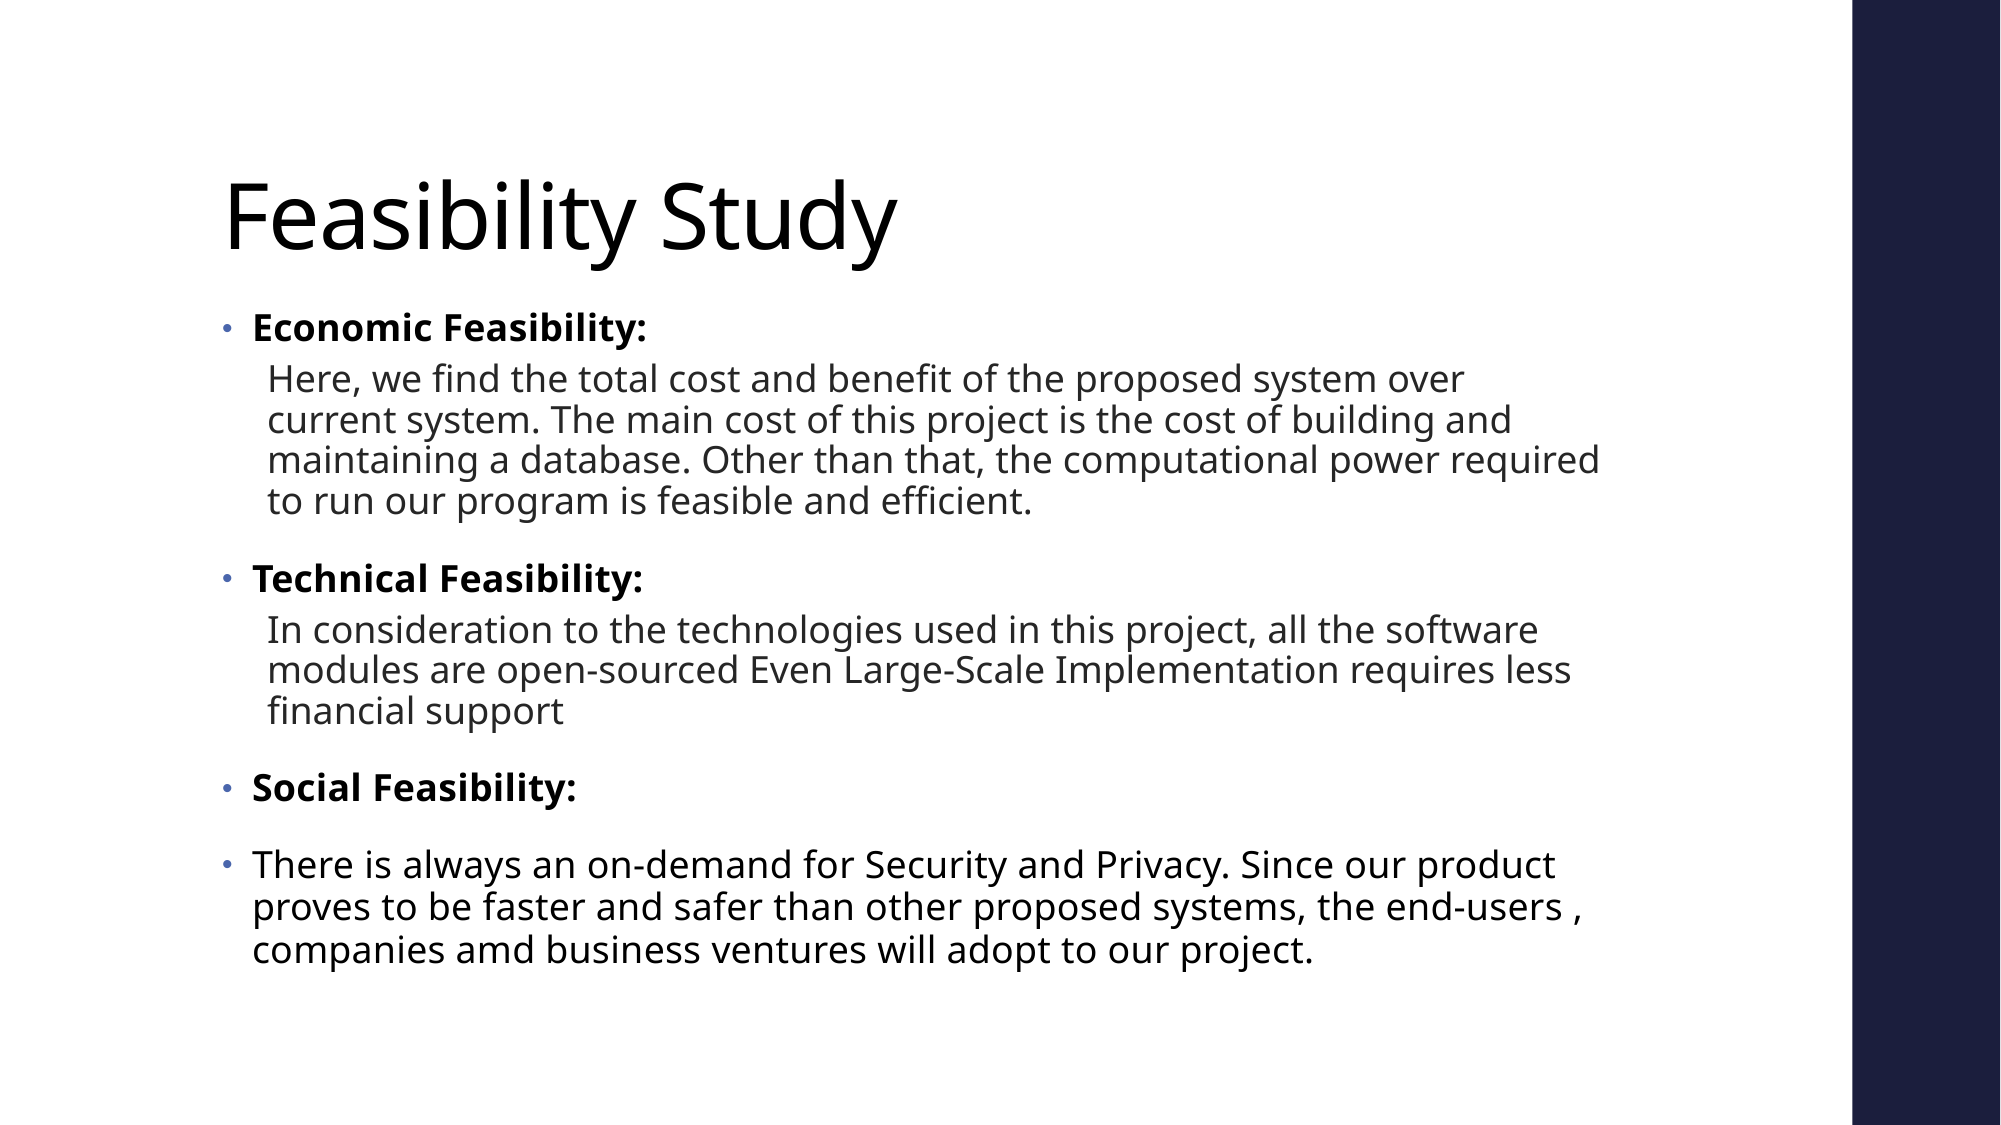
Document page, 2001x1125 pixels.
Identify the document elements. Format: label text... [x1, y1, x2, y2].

list Economic Feasibility: Here, we find the total cost and benefit of the proposed system over current system. The main cost of this project is the cost of building and maintaining a database. Other than that, the computational power required to run our program is feasible and efficient. Technical Feasibility: In consideration to the technologies used in this project, all the software modules are open-sourced Even Large-Scale Implementation requires less financial support Social Feasibility: There is always an on-demand for Security and Privacy. Since our product proves to be faster and safer than other proposed systems, the end-users , companies amd business ventures will adopt to our project. [206, 299, 1617, 1014]
title Feasibility Study [206, 60, 1797, 278]
